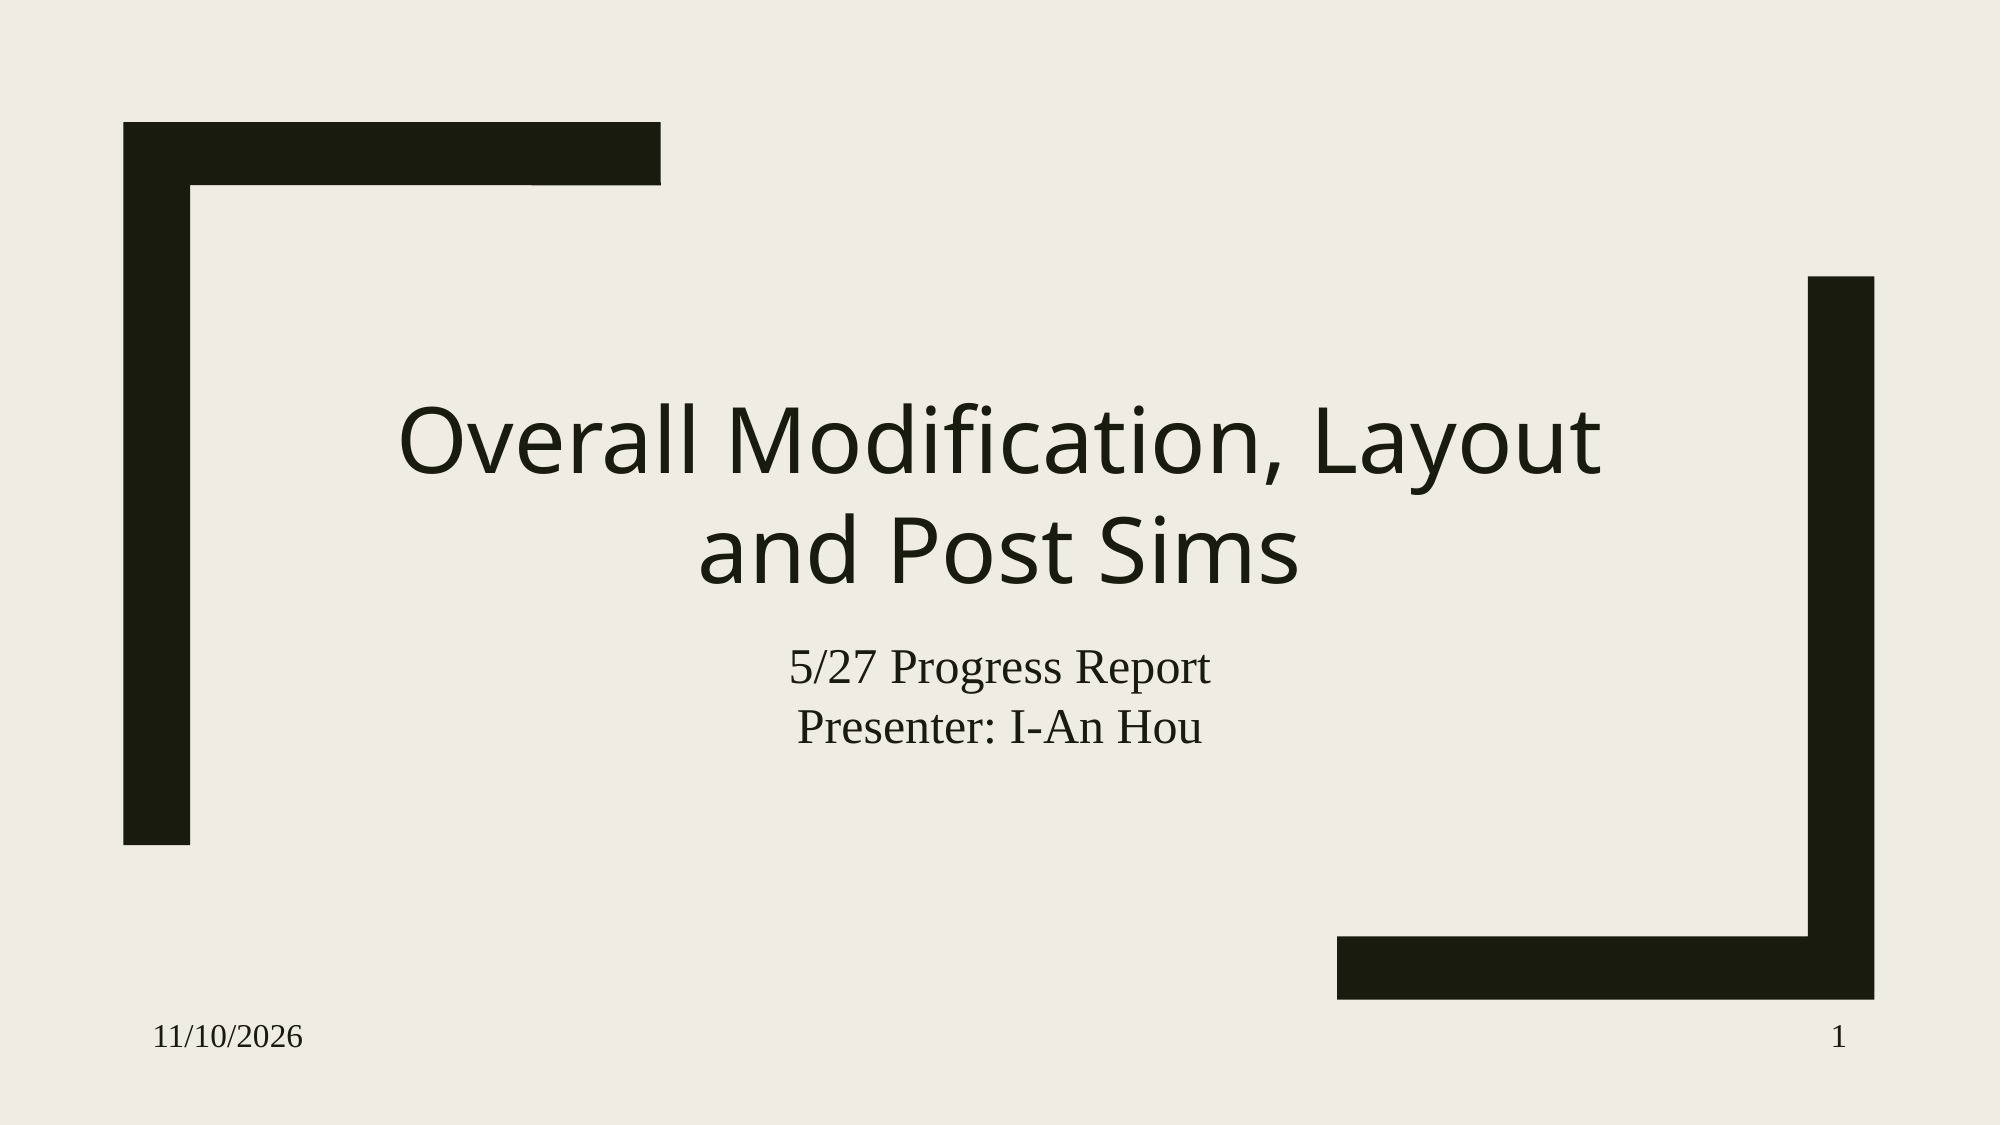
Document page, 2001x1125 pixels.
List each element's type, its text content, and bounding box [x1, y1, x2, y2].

subtitle 5/27 Progress Report Presenter: I-An Hou [249, 626, 1750, 815]
slide_number 1 [1412, 1004, 1863, 1065]
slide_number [137, 1004, 588, 1065]
text_box Overall Modification, Layout and Post Sims [346, 374, 1654, 563]
